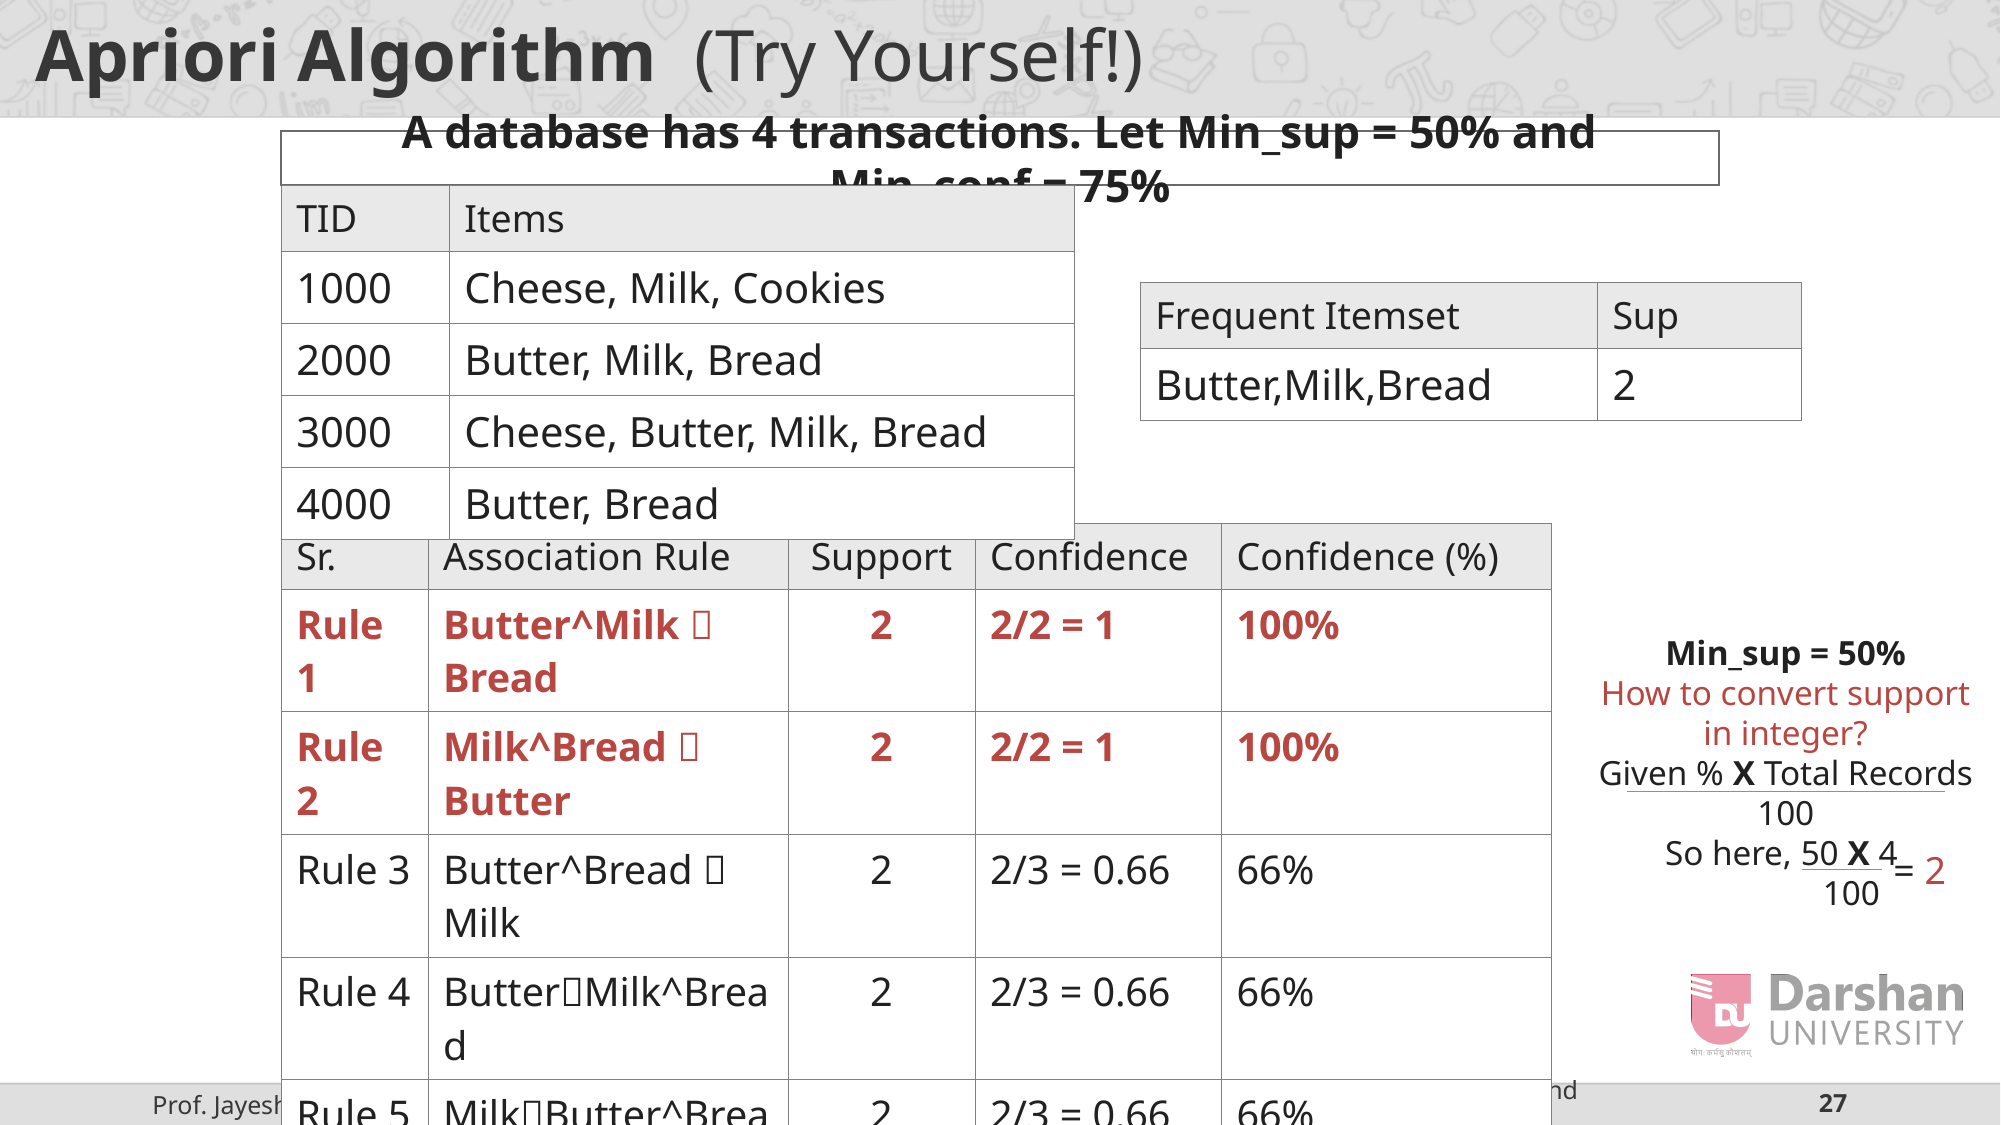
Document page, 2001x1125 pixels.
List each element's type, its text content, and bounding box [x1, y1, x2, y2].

text_box A database has 4 transactions. Let Min_sup = 50% and Min_conf = 75% [280, 130, 1720, 186]
table_cell 2 [789, 958, 975, 1079]
table_cell 2/2 = 1 [976, 712, 1221, 834]
table_cell Rule 3 [282, 835, 428, 957]
table_cell 66% [1222, 958, 1551, 1079]
table_header Confidence (%) [1222, 524, 1551, 589]
table_cell 1000 [282, 252, 449, 323]
table_cell 2 [789, 1080, 975, 1125]
table_cell 2/3 = 0.66 [976, 835, 1221, 957]
table_cell 66% [1222, 1080, 1551, 1125]
table_cell 100% [1222, 590, 1551, 711]
table_cell Rule 5 [282, 1080, 428, 1125]
table_cell Butter, Bread [450, 468, 1074, 539]
table_cell 2 [1598, 349, 1801, 420]
table_header Frequent Itemset [1141, 283, 1597, 348]
table_cell 2000 [282, 324, 449, 395]
table_cell Butter, Milk, Bread [450, 324, 1074, 395]
table_header Sr. [282, 540, 428, 589]
table_cell 66% [1222, 835, 1551, 957]
table_cell E K M N O Y [1691, 974, 1963, 1057]
table_cell Butter^Milk  Bread [429, 590, 788, 711]
table_cell 2 [789, 712, 975, 834]
table_cell 2/3 = 0.66 [976, 1080, 1221, 1125]
table_header Confidence [976, 524, 1221, 589]
table_cell ButterMilk^Bread [429, 958, 788, 1079]
table_cell Cheese, Butter, Milk, Bread [450, 396, 1074, 467]
title Apriori Algorithm (Try Yourself!) [0, 0, 2000, 117]
table_cell 2/3 = 0.66 [976, 958, 1221, 1079]
table_cell Butter,Milk,Bread [1141, 349, 1597, 420]
table_cell 2 [789, 590, 975, 711]
table_cell Rule 4 [282, 958, 428, 1079]
table_header Association Rule [429, 540, 788, 589]
table_cell Cheese, Milk, Cookies [450, 252, 1074, 323]
table_cell Rule 2 [282, 712, 428, 834]
table_cell Rule 1 [282, 590, 428, 711]
table_header Support [789, 540, 975, 589]
table_cell 3000 [282, 396, 449, 467]
table_cell 2/2 = 1 [976, 590, 1221, 711]
text_box = 2 [1878, 839, 1961, 900]
table_cell 2 [789, 835, 975, 957]
table_cell Milk^Bread  Butter [429, 712, 788, 834]
table_cell MilkButter^Bread [429, 1080, 788, 1125]
table_header TID [282, 186, 449, 251]
table_header Sup [1598, 283, 1801, 348]
table_cell 4000 [282, 468, 449, 539]
table_header Items [450, 186, 1074, 251]
text_box Min_sup = 50% How to convert support in integer? Given % X Total Records 100 So here, 50 X 4 100 [1571, 588, 2000, 956]
table_cell 100% [1222, 712, 1551, 834]
table_cell Butter^Bread  Milk [429, 835, 788, 957]
